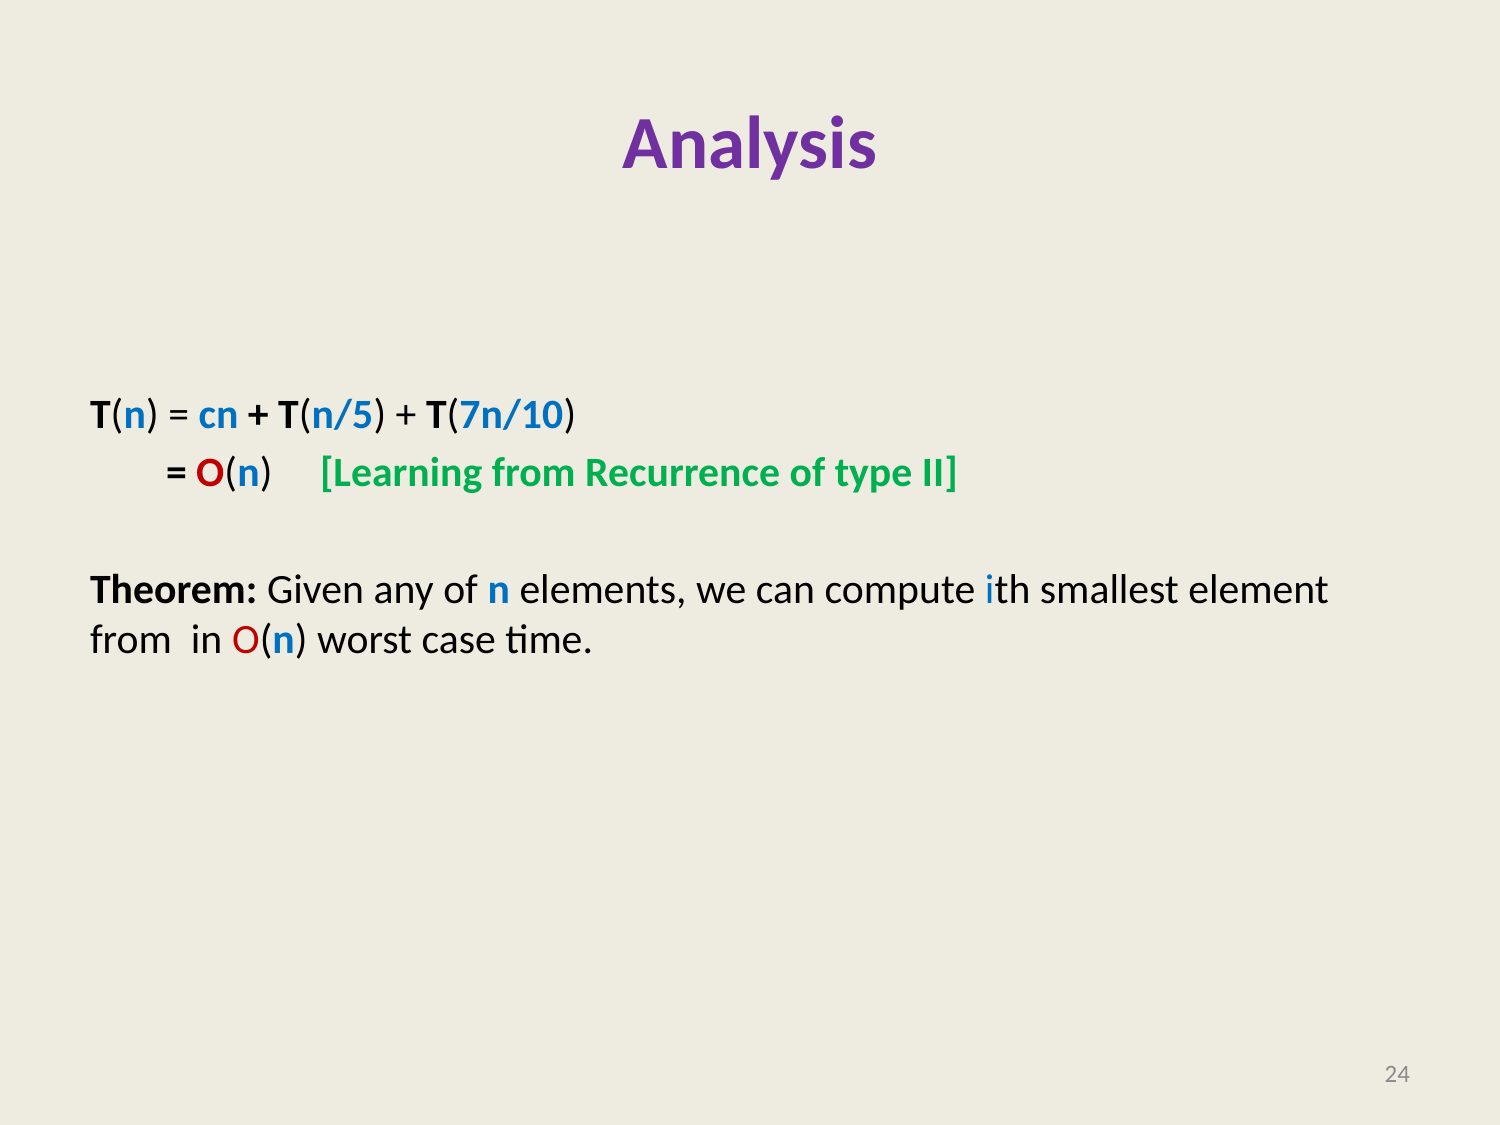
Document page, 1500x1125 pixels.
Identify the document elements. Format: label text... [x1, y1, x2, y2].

title Analysis [75, 45, 1425, 233]
slide_number 24 [1074, 1042, 1425, 1103]
